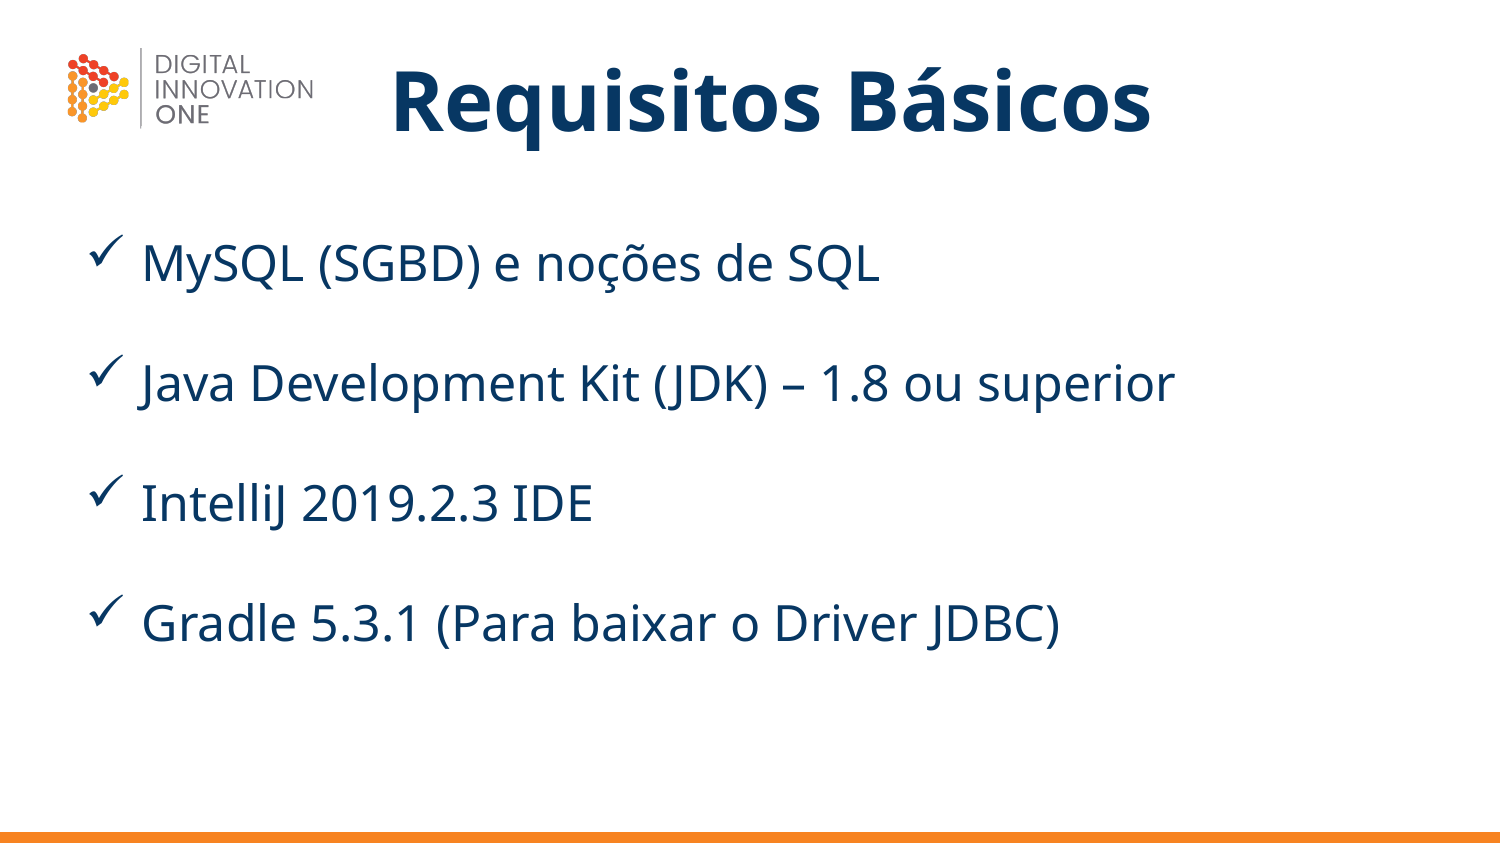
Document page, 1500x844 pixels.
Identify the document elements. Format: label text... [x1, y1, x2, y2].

text_box Requisitos Básicos [51, 50, 1449, 147]
picture [50, 39, 330, 137]
text_box MySQL (SGBD) e noções de SQL Java Development Kit (JDK) – 1.8 ou superior IntelliJ 2019.2.3 IDE Gradle 5.3.1 (Para baixar o Driver JDBC) [58, 216, 1449, 717]
text_box [0, 832, 1500, 843]
